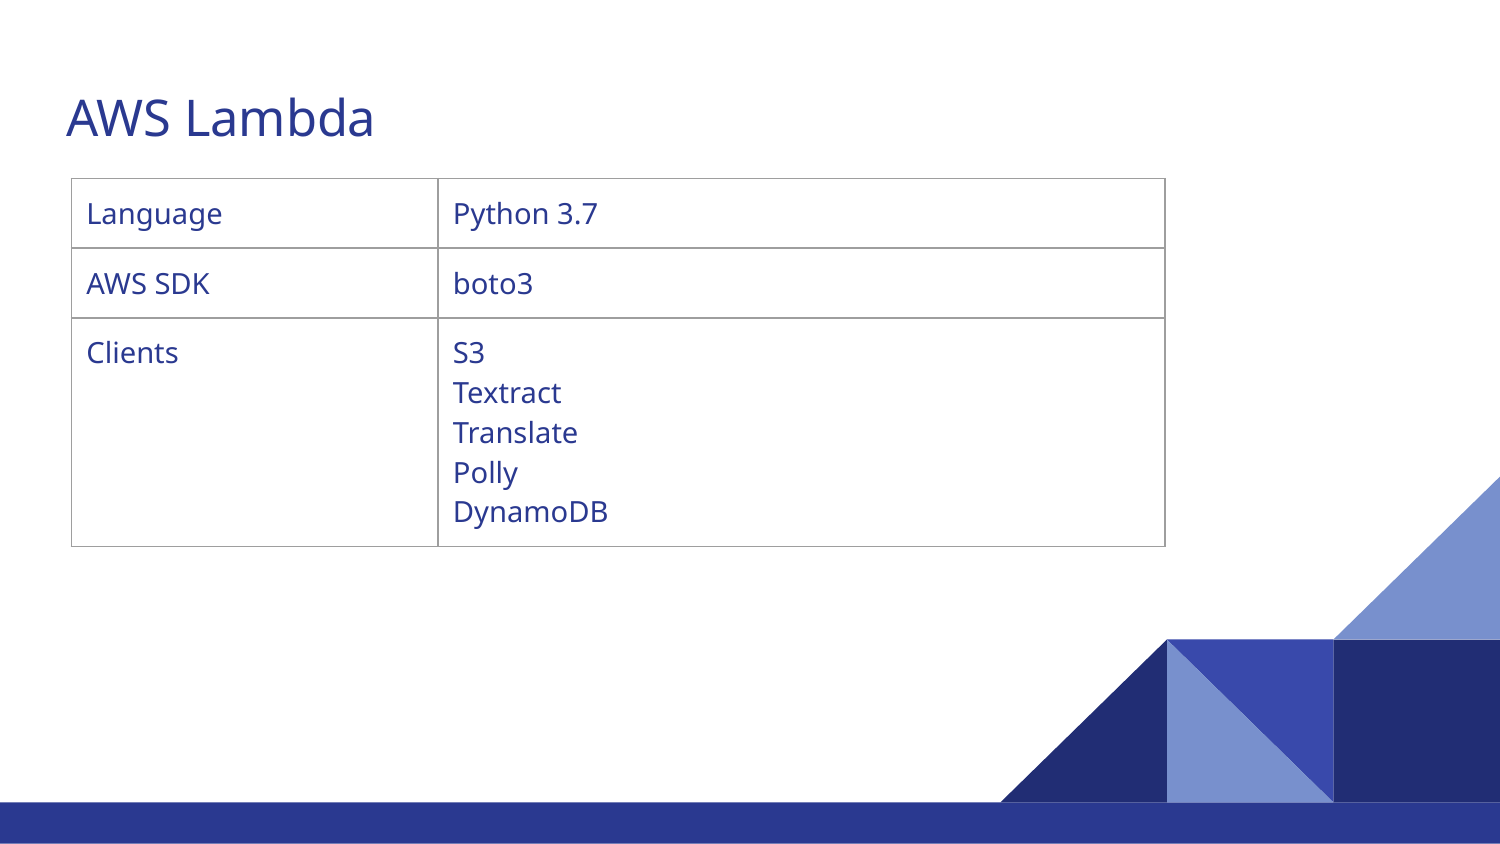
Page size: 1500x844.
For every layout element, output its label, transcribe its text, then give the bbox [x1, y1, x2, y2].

table_cell AWS SDK [72, 249, 437, 317]
table_header Python 3.7 [439, 179, 1164, 247]
table_header Language [72, 179, 437, 247]
table_cell Clients [72, 319, 437, 546]
title AWS Lambda [51, 67, 1449, 167]
table_cell S3 Textract Translate Polly DynamoDB [439, 319, 1164, 546]
table_cell boto3 [439, 249, 1164, 317]
